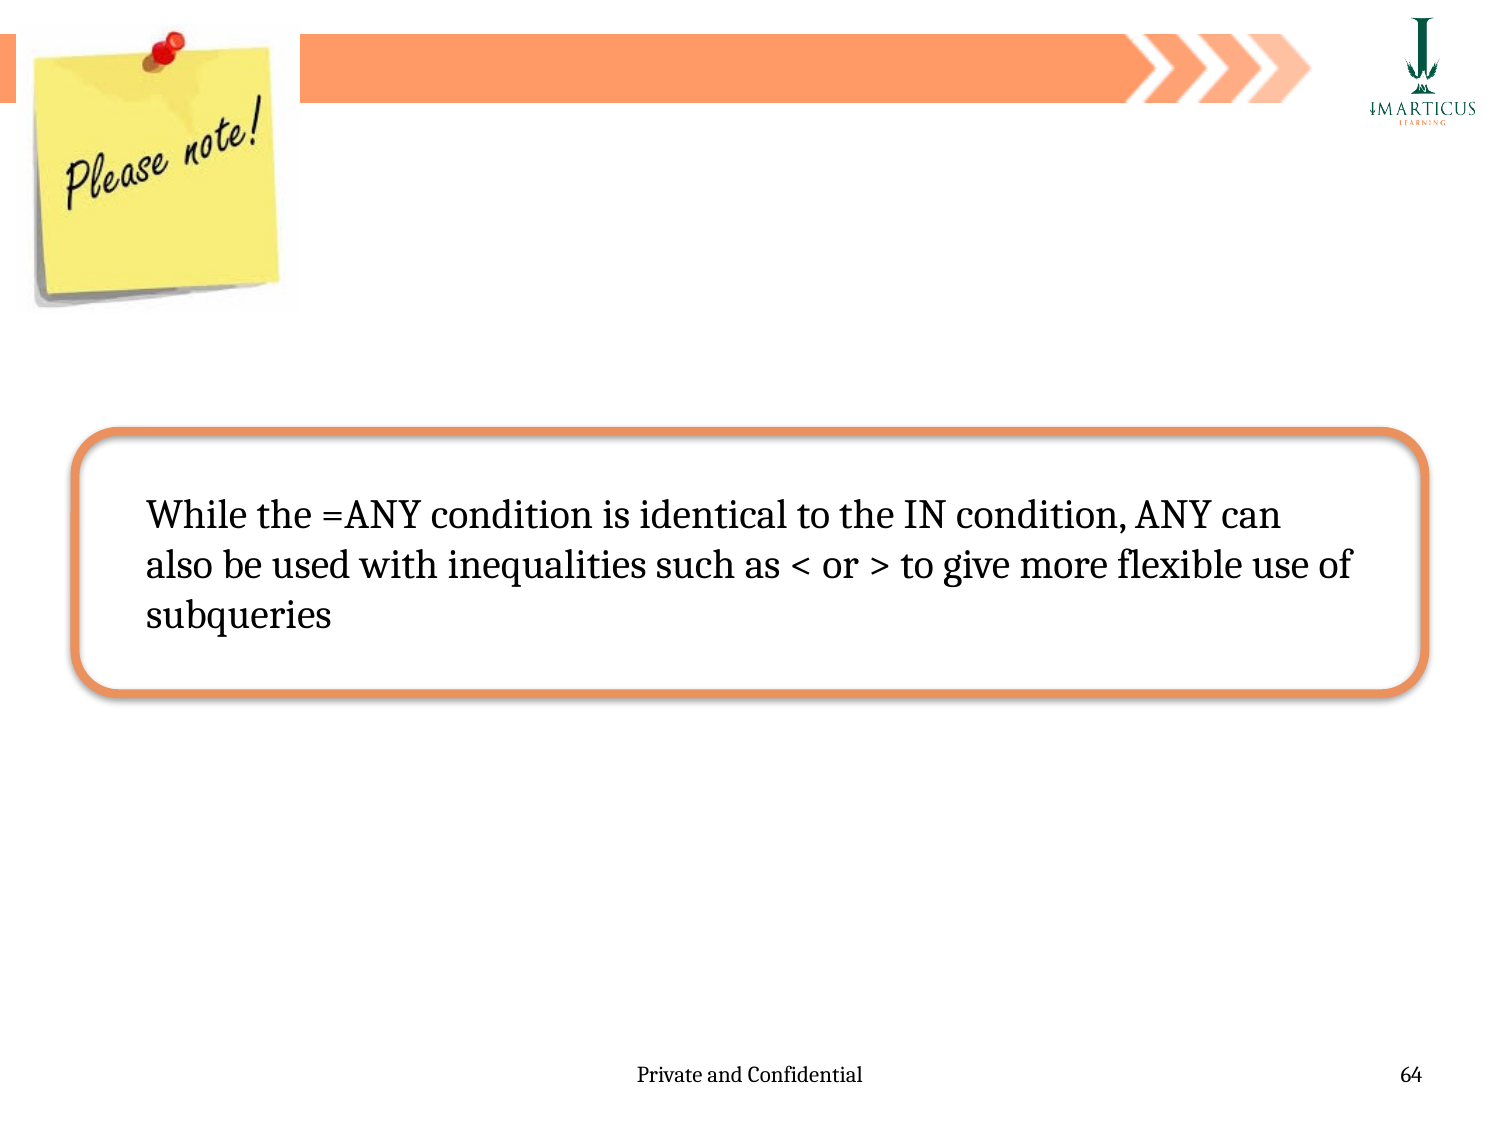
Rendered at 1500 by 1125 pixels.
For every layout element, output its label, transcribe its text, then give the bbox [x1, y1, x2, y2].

picture [0, 0, 1500, 313]
text_box While the =ANY condition is identical to the IN condition, ANY can also be used with inequalities such as < or > to give more flexible use of subqueries [131, 479, 1369, 644]
text_box [74, 430, 1426, 695]
